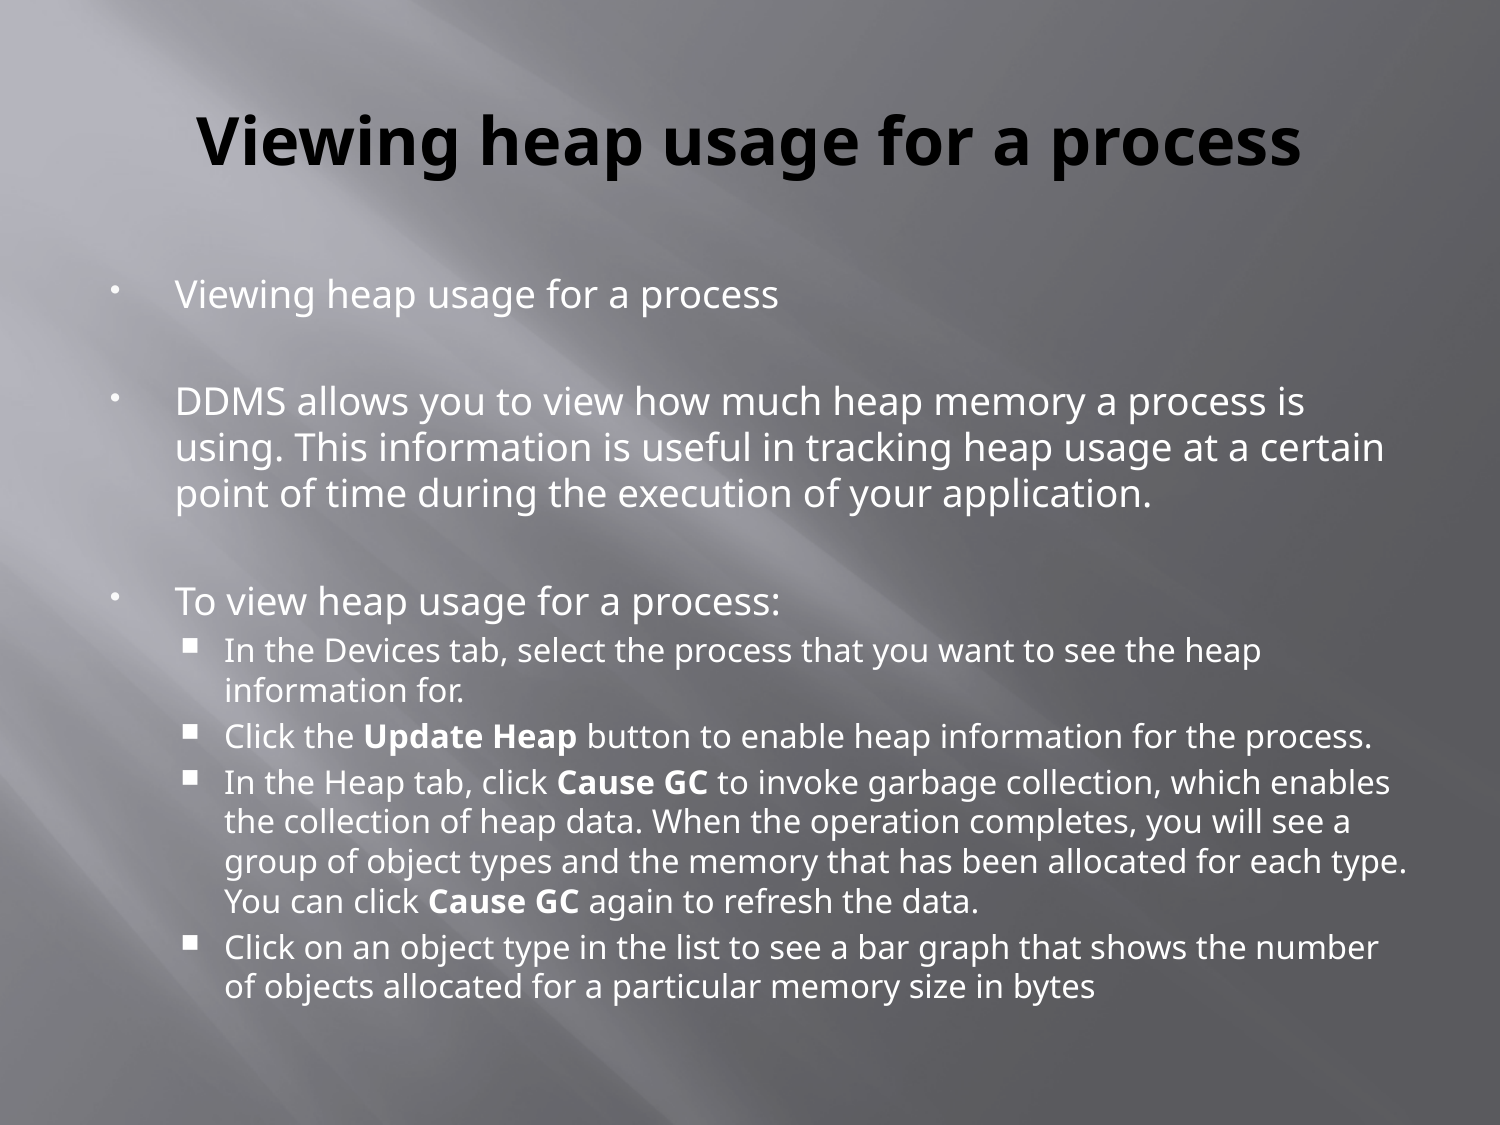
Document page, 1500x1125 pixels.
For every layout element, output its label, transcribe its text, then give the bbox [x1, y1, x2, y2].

title Viewing heap usage for a process [75, 45, 1425, 233]
list Viewing heap usage for a process DDMS allows you to view how much heap memory a process is using. This information is useful in tracking heap usage at a certain point of time during the execution of your application. To view heap usage for a process: In the Devices tab, select the process that you want to see the heap information for. Click the Update Heap button to enable heap information for the process. In the Heap tab, click Cause GC to invoke garbage collection, which enables the collection of heap data. When the operation completes, you will see a group of object types and the memory that has been allocated for each type. You can click Cause GC again to refresh the data. Click on an object type in the list to see a bar graph that shows the number of objects allocated for a particular memory size in bytes [75, 262, 1425, 1035]
